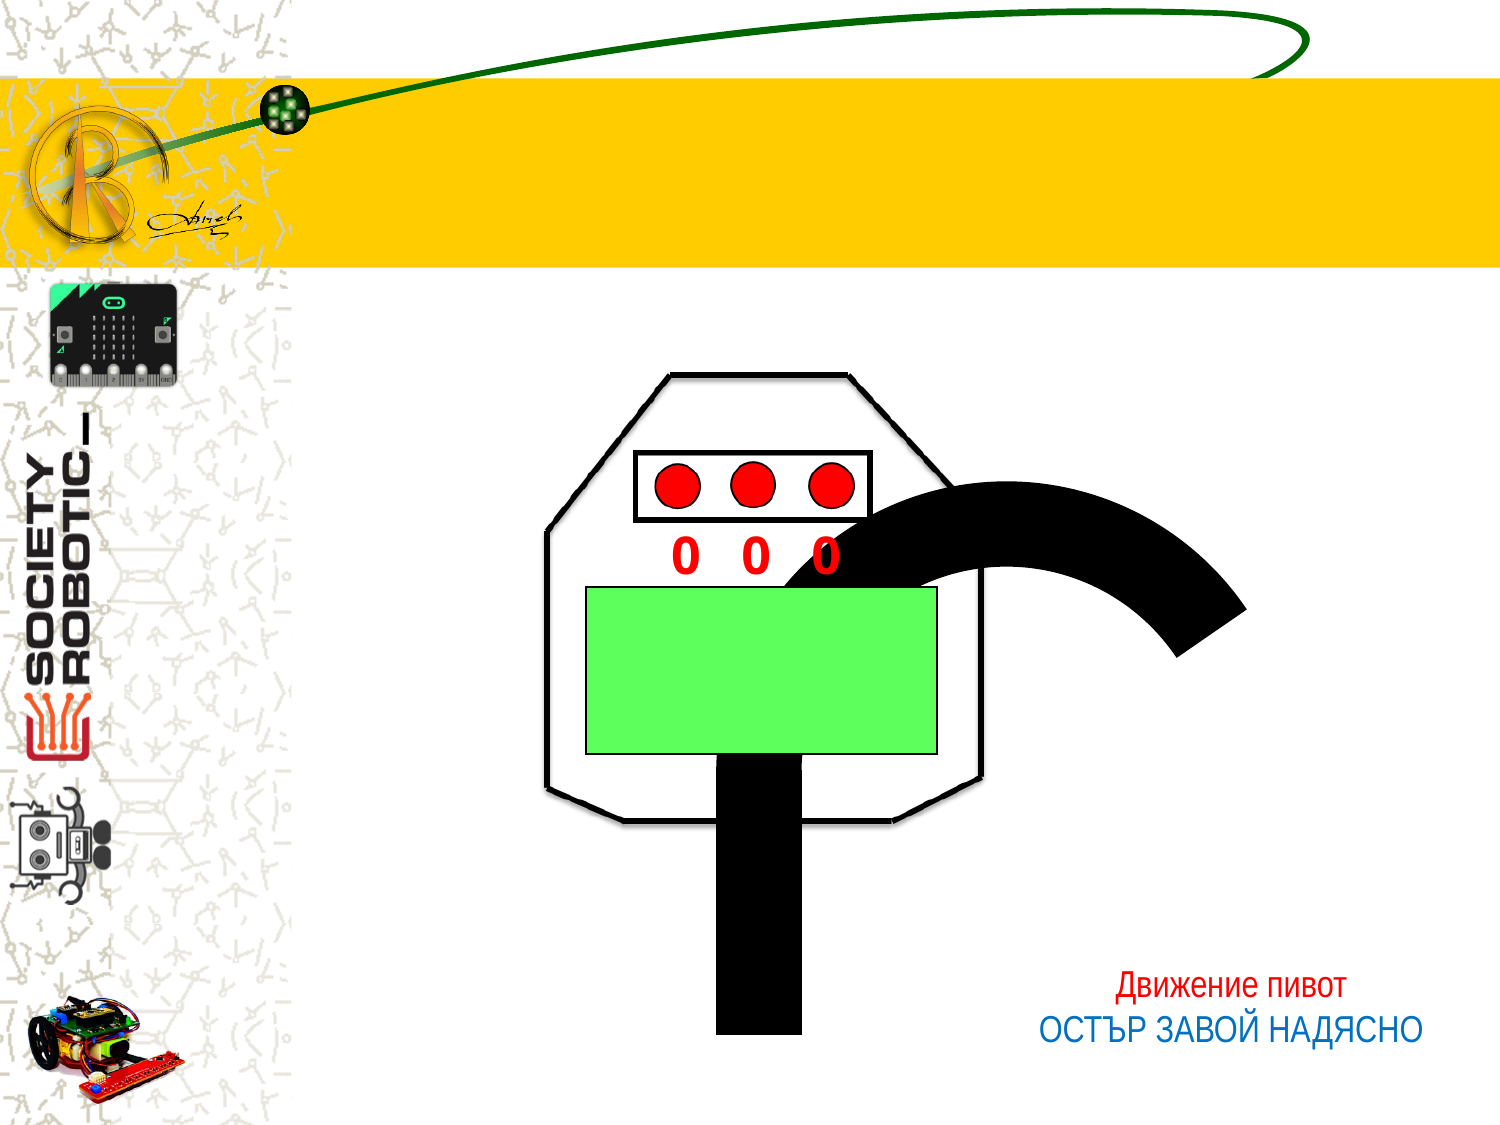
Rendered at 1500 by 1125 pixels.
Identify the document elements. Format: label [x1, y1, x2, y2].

picture [0, 0, 292, 1125]
text_box [537, 369, 1443, 1059]
